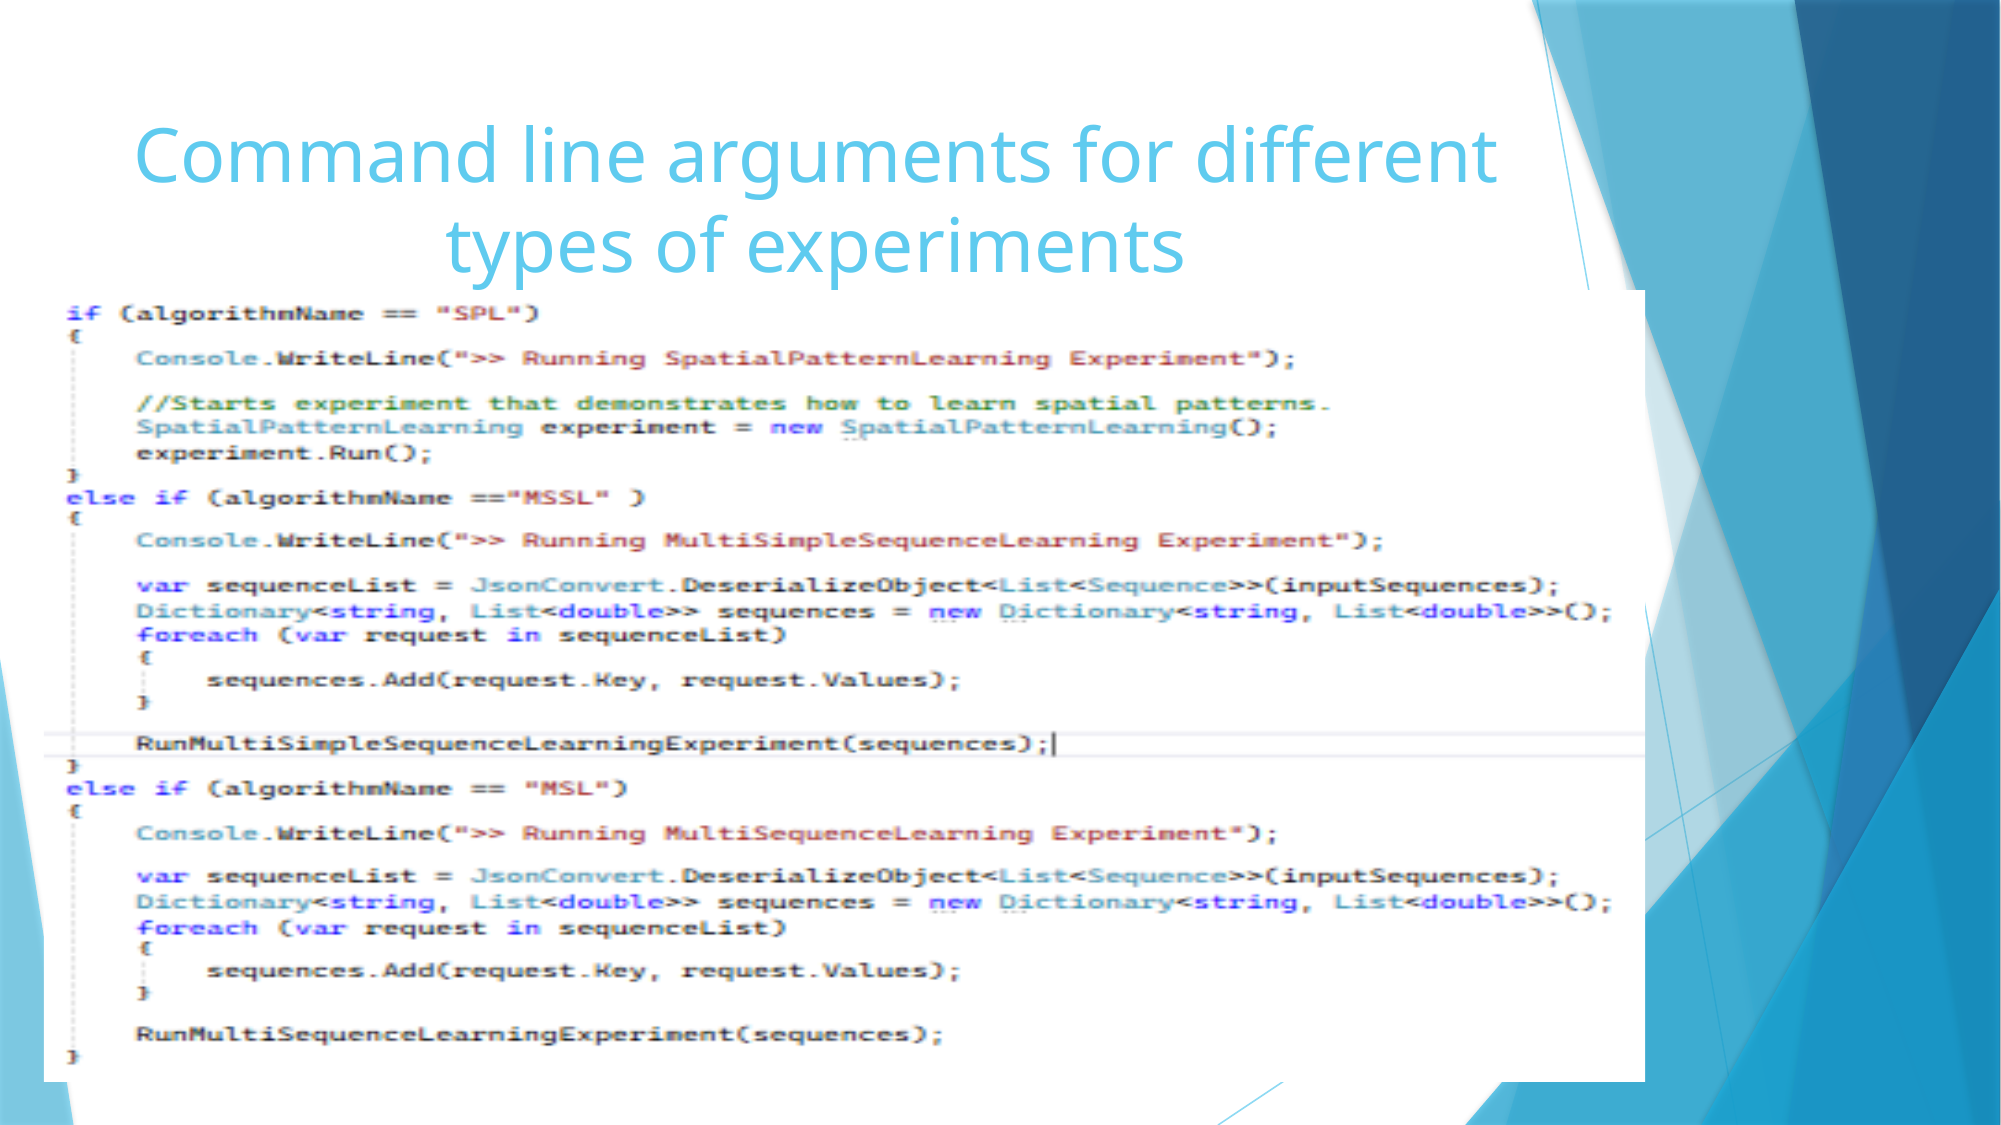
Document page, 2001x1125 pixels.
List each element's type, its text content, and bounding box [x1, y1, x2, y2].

title Command line arguments for different types of experiments [111, 99, 1522, 287]
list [43, 290, 1646, 1083]
